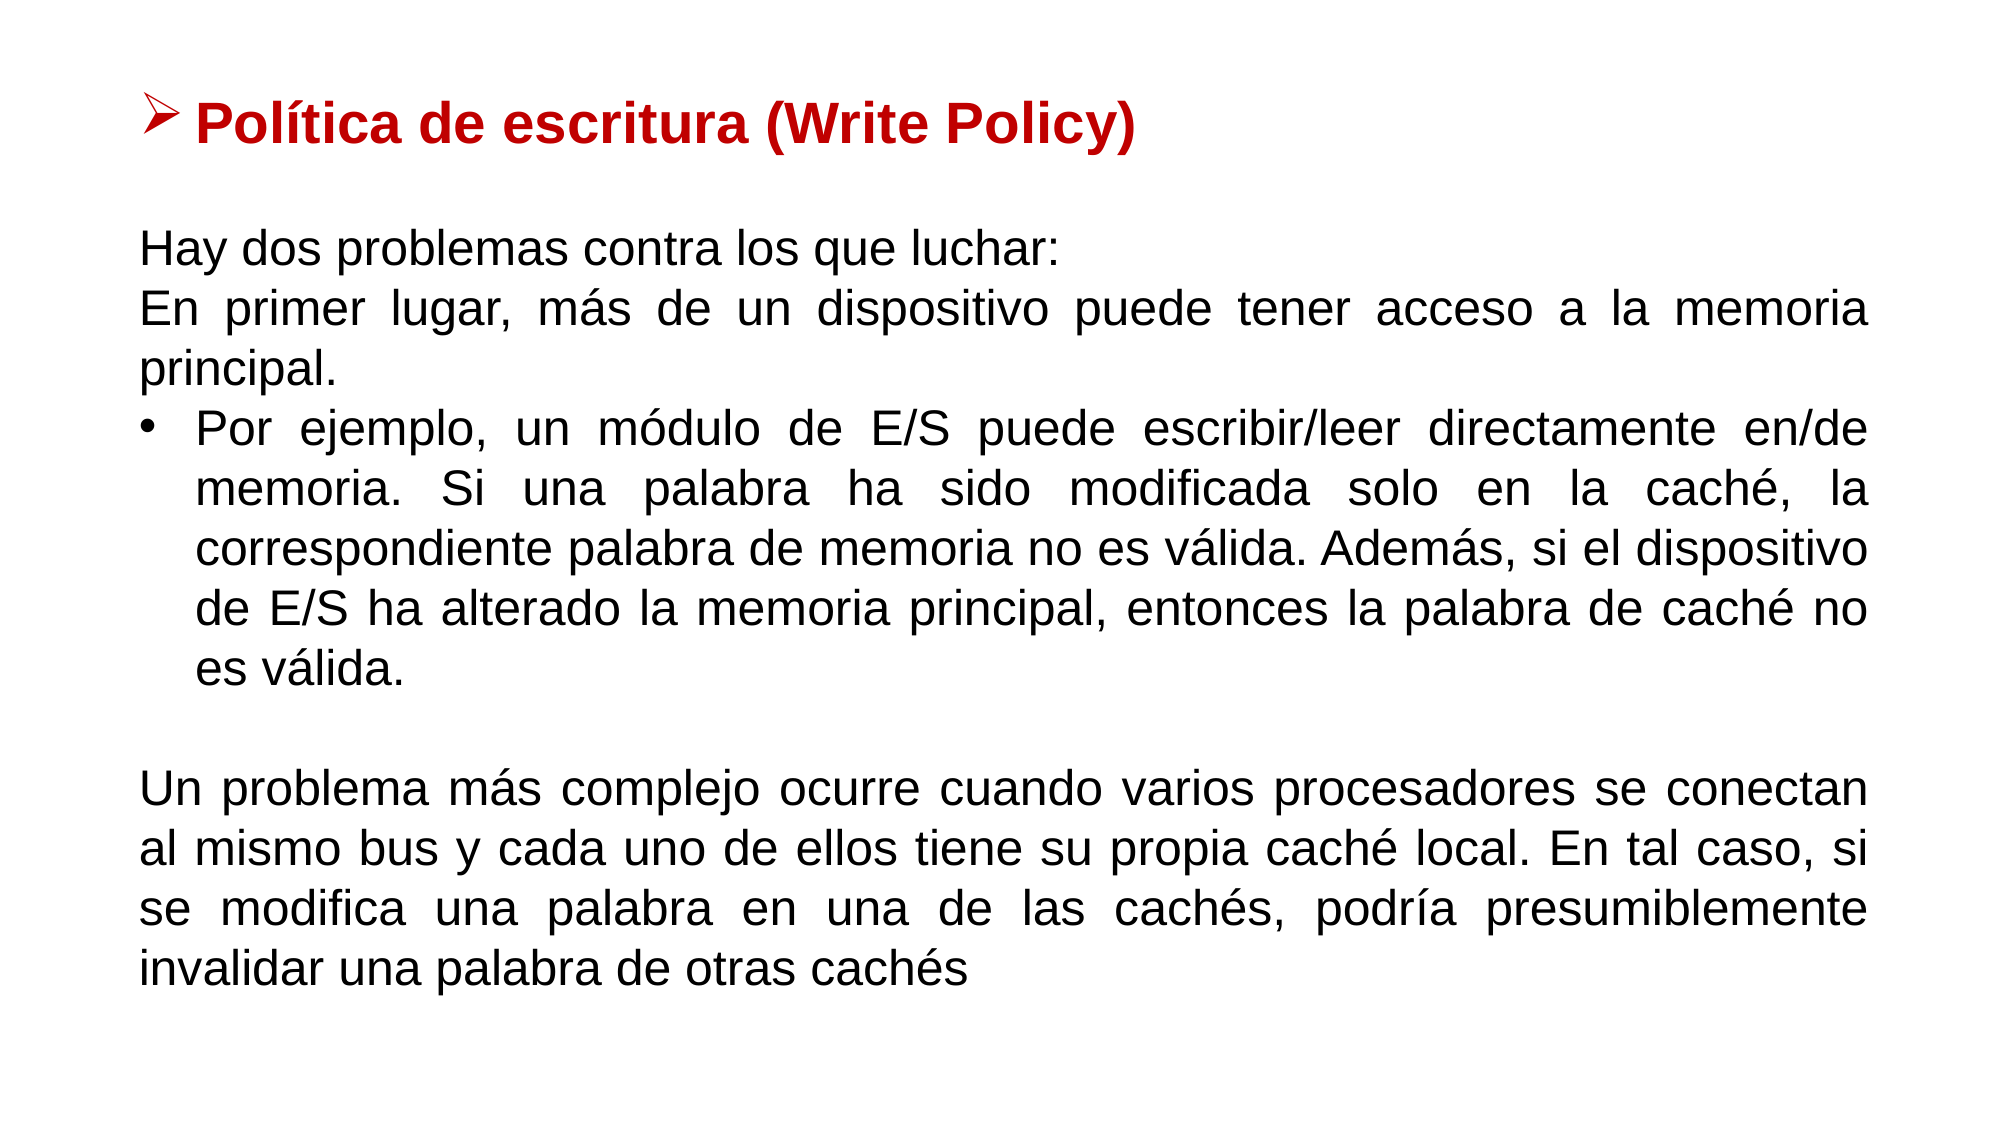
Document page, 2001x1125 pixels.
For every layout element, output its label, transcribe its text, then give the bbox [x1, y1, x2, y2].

text_box Política de escritura (Write Policy) Hay dos problemas contra los que luchar: En primer lugar, más de un dispositivo puede tener acceso a la memoria principal. Por ejemplo, un módulo de E/S puede escribir/leer directamente en/de memoria. Si una palabra ha sido modificada solo en la caché, la correspondiente palabra de memoria no es válida. Además, si el dispositivo de E/S ha alterado la memoria principal, entonces la palabra de caché no es válida. Un problema más complejo ocurre cuando varios procesadores se conectan al mismo bus y cada uno de ellos tiene su propia caché local. En tal caso, si se modifica una palabra en una de las cachés, podría presumiblemente invalidar una palabra de otras cachés [123, 78, 1884, 1003]
